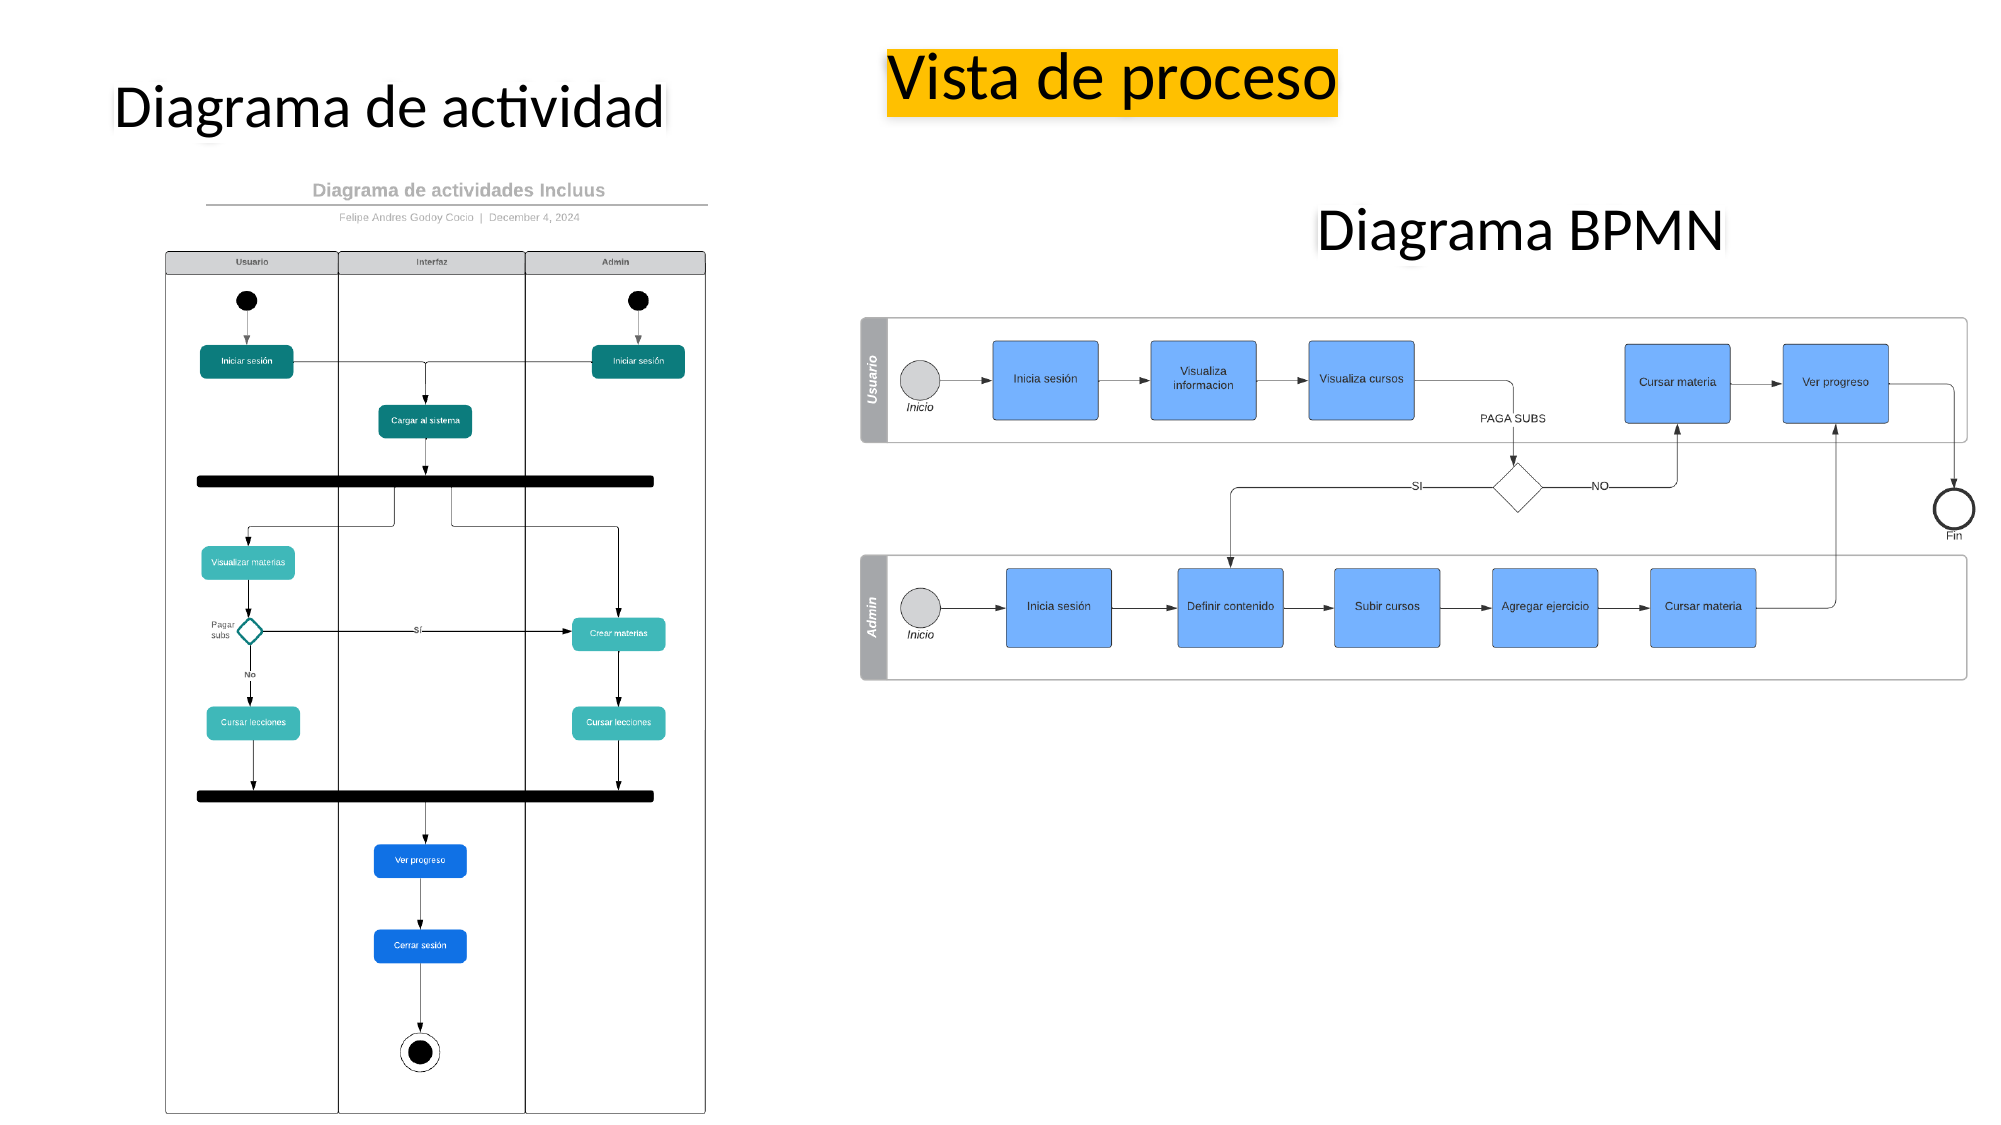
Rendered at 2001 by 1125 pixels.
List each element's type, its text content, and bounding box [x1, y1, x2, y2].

title Diagrama de actividad [22, 58, 759, 215]
title Diagrama BPMN [1140, 153, 1903, 272]
picture [0, 97, 736, 1125]
picture [784, 291, 2000, 707]
title Vista de proceso [550, 31, 1675, 189]
